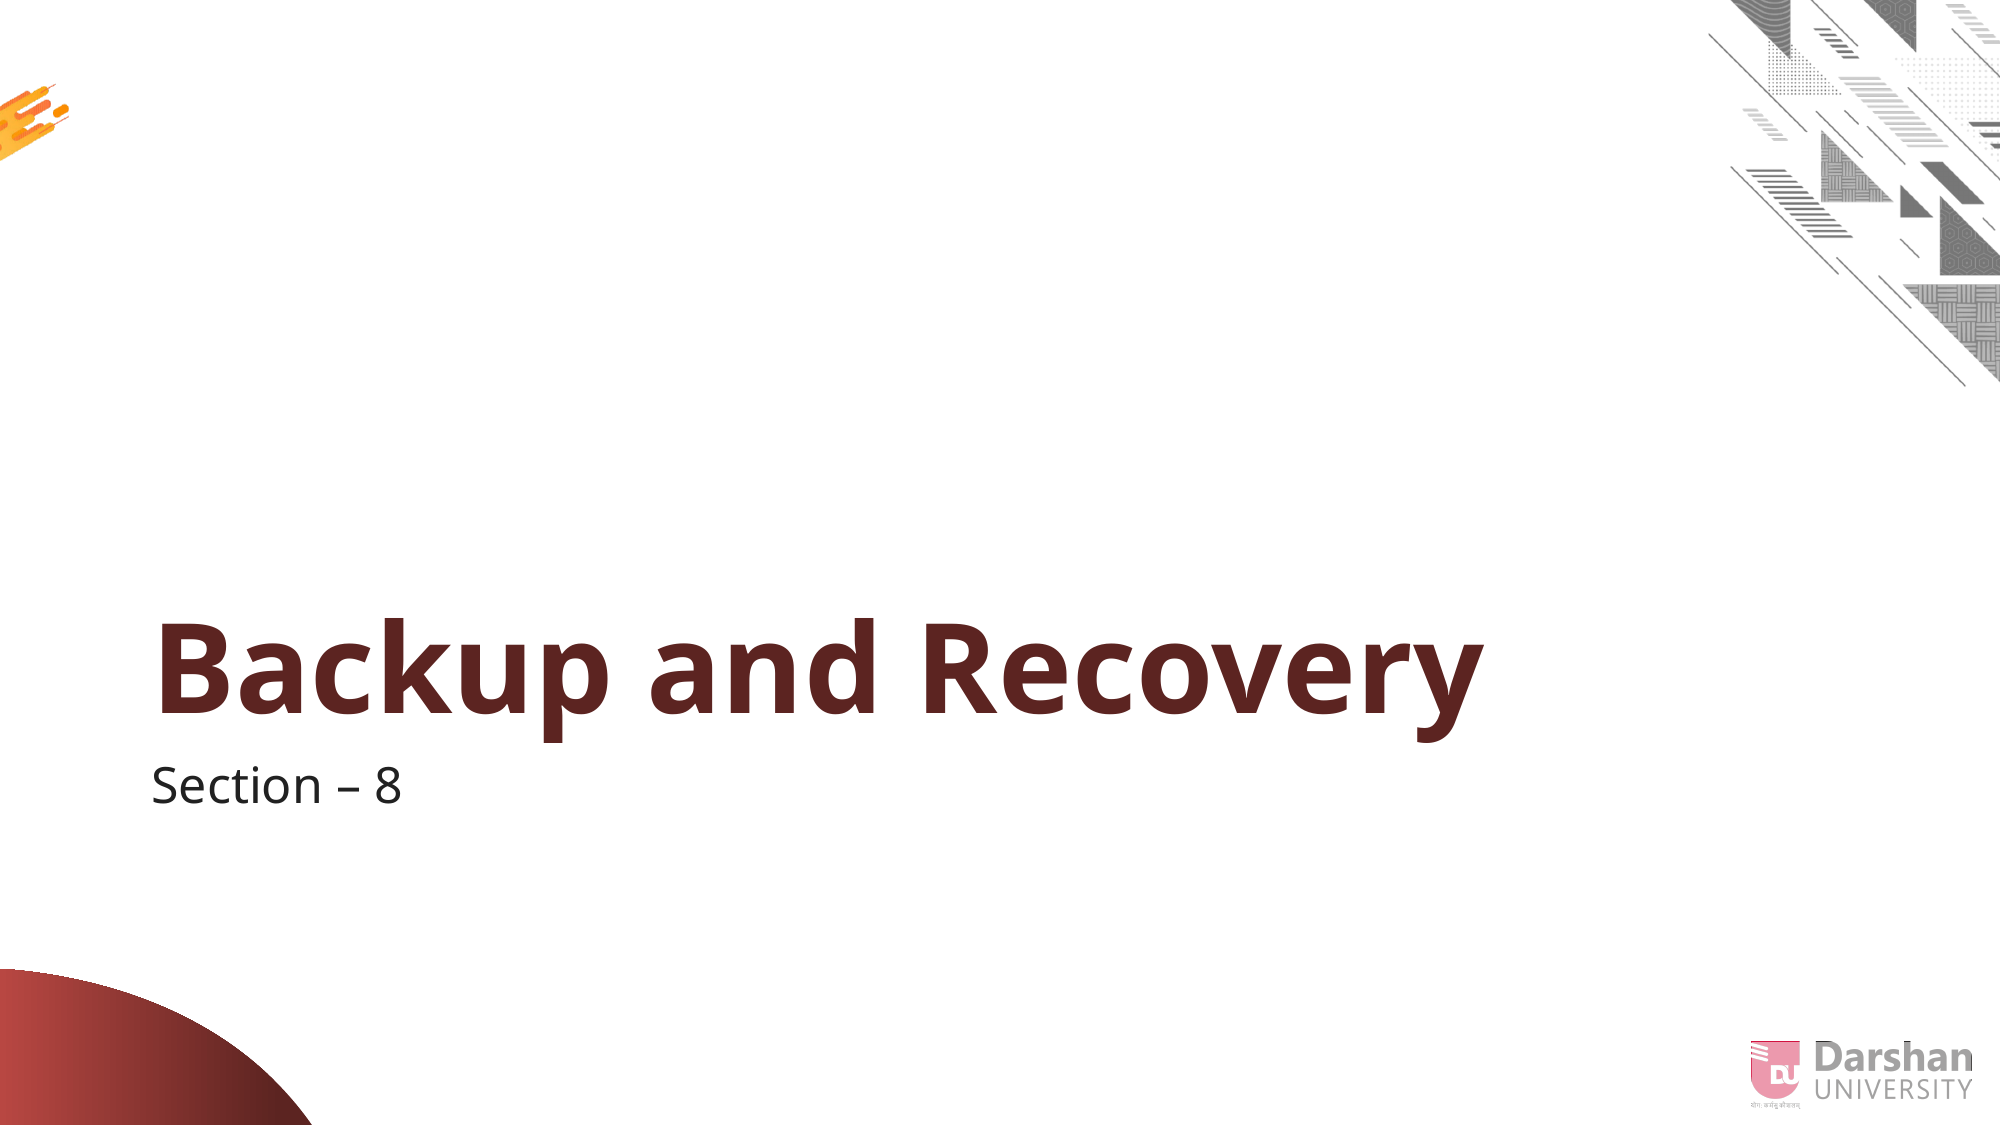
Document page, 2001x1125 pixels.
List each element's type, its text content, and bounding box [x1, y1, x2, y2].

picture [0, 65, 90, 193]
list Section – 8 [136, 752, 1862, 999]
title Backup and Recovery [136, 280, 1862, 749]
